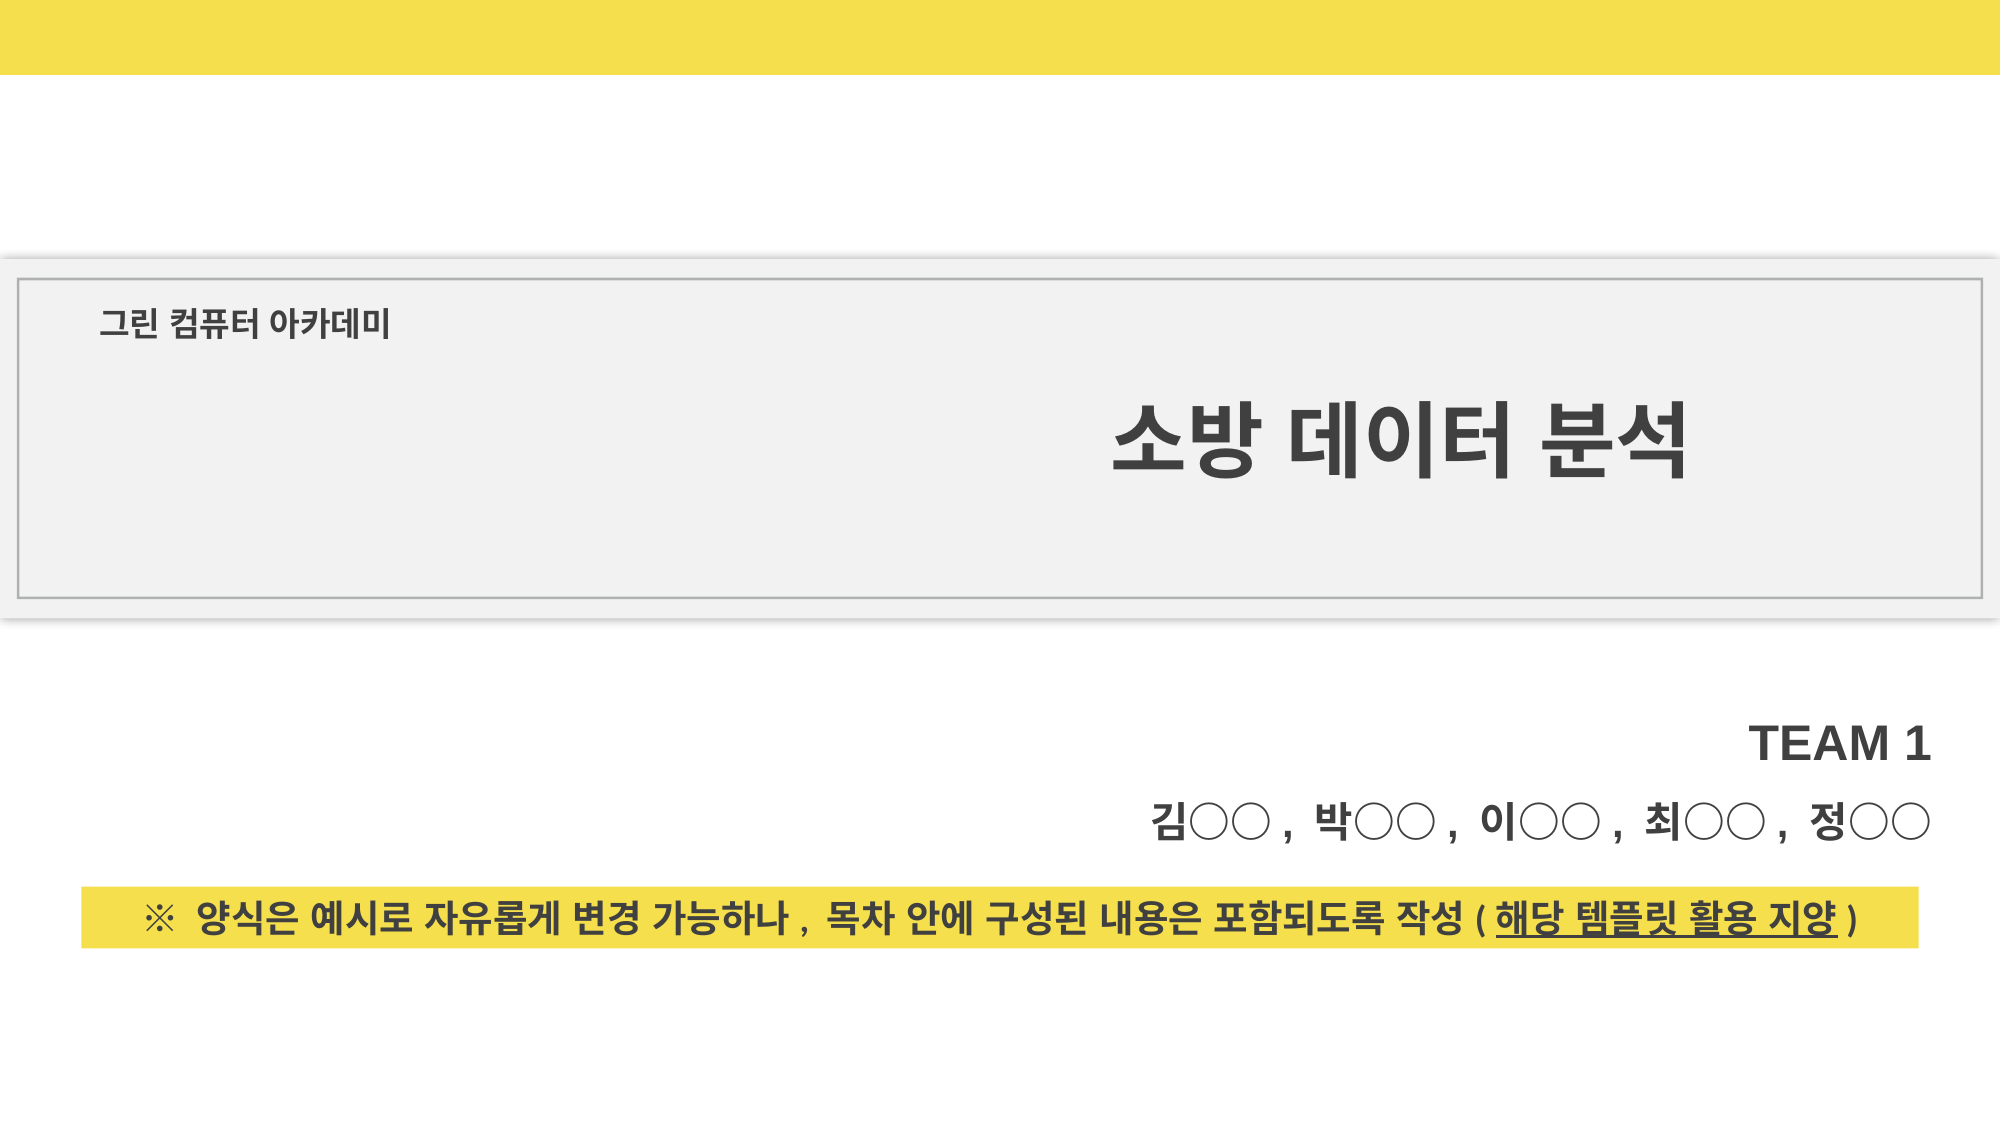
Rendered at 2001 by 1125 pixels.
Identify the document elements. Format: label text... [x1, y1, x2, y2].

text_box [17, 278, 1983, 599]
text_box [0, 258, 2000, 619]
text_box [0, 0, 2000, 76]
text_box TEAM 1 김○○, 박○○, 이○○, 최○○, 정○○ [1100, 680, 1947, 846]
text_box ※ 양식은 예시로 자유롭게 변경 가능하나, 목차 안에 구성된 내용은 포함되도록 작성(해당 템플릿 활용 지양) [80, 886, 1920, 950]
